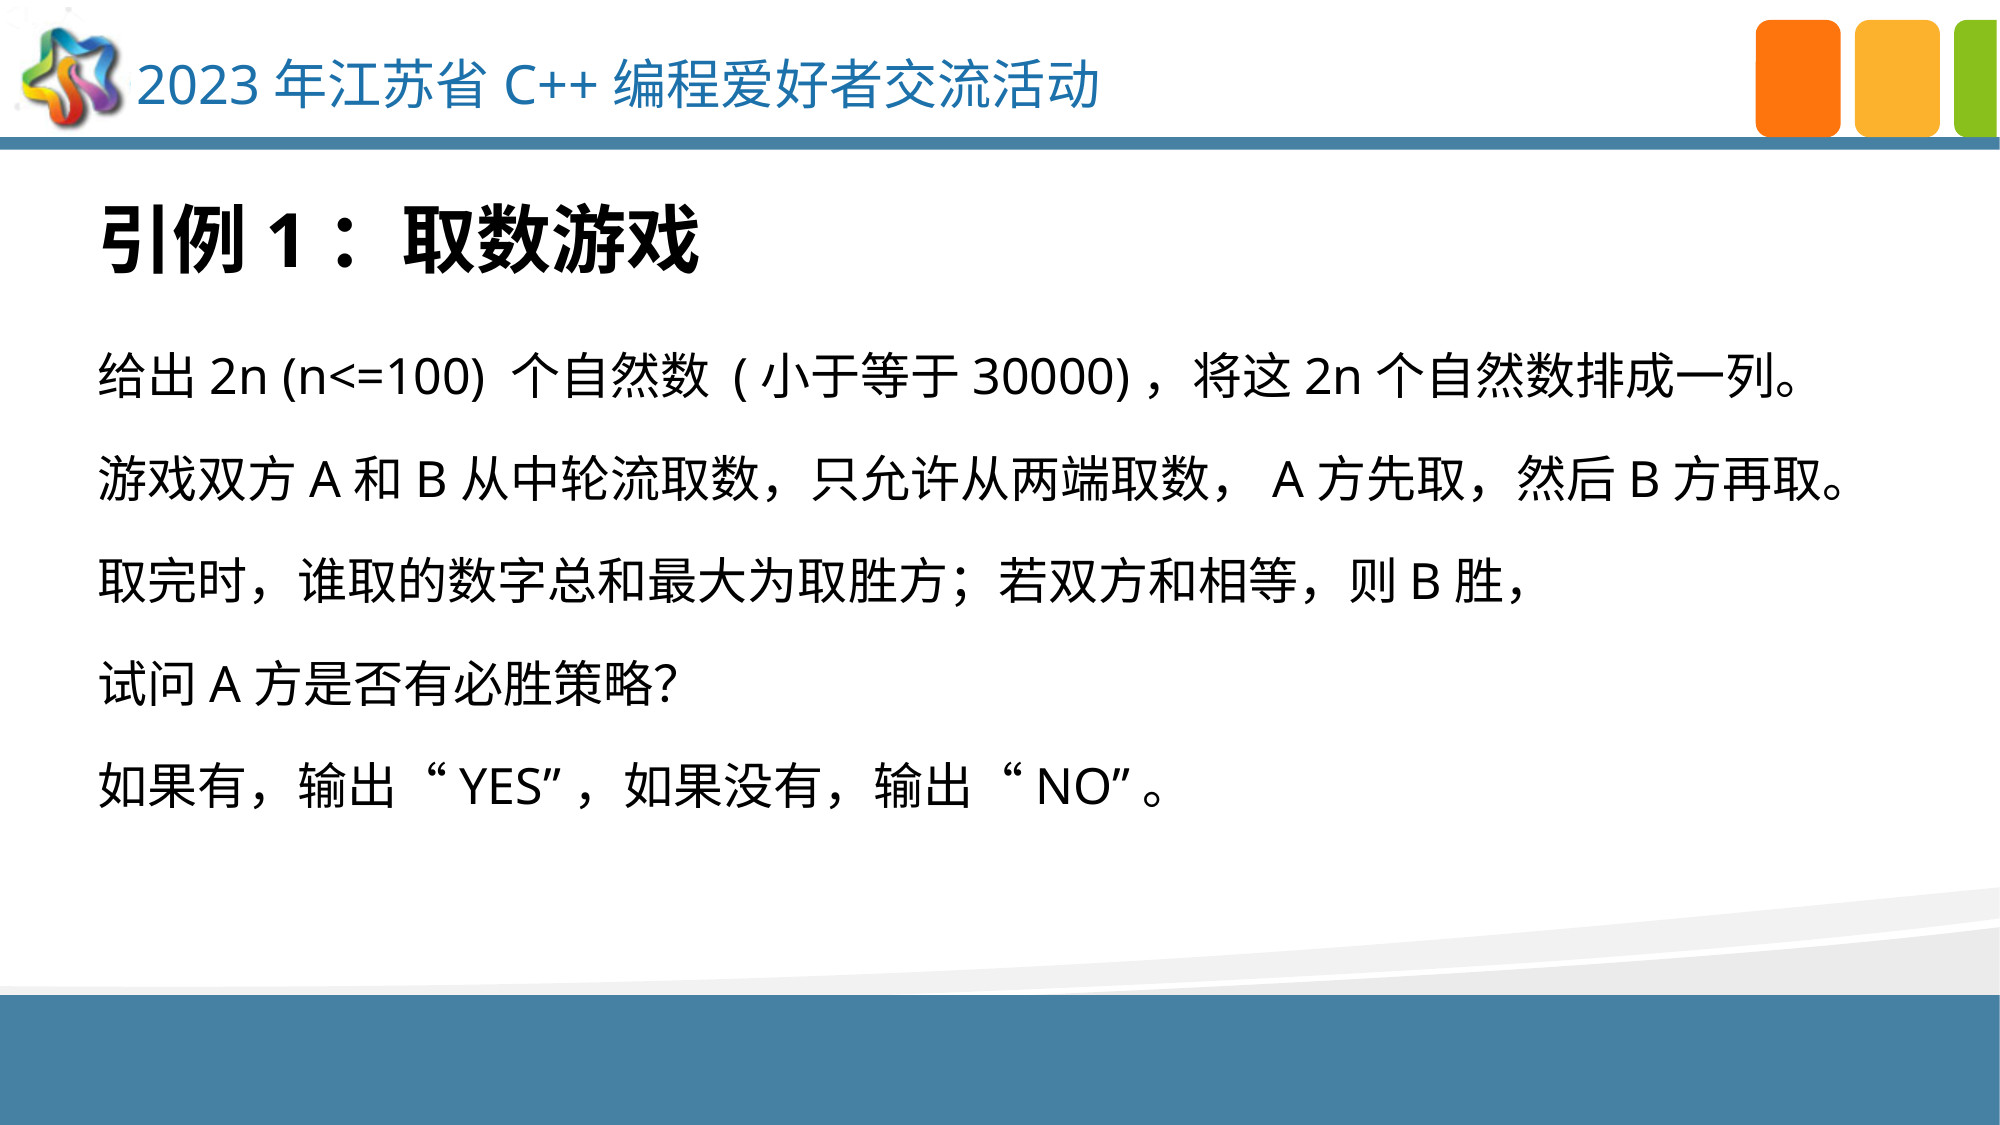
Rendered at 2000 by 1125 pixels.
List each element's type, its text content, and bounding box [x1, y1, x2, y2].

list 给出2n (n<=100) 个自然数 (小于等于30000)，将这2n个自然数排成一列。 游戏双方A和B从中轮流取数，只允许从两端取数，A方先取，然后B方再取。 取完时，谁取的数字总和最大为取胜方；若双方和相等，则B胜， 试问A方是否有必胜策略？ 如果有，输出“YES”，如果没有，输出“NO”。 [82, 307, 1914, 918]
picture [7, 7, 131, 138]
title 引例1：取数游戏 [82, 94, 1683, 298]
